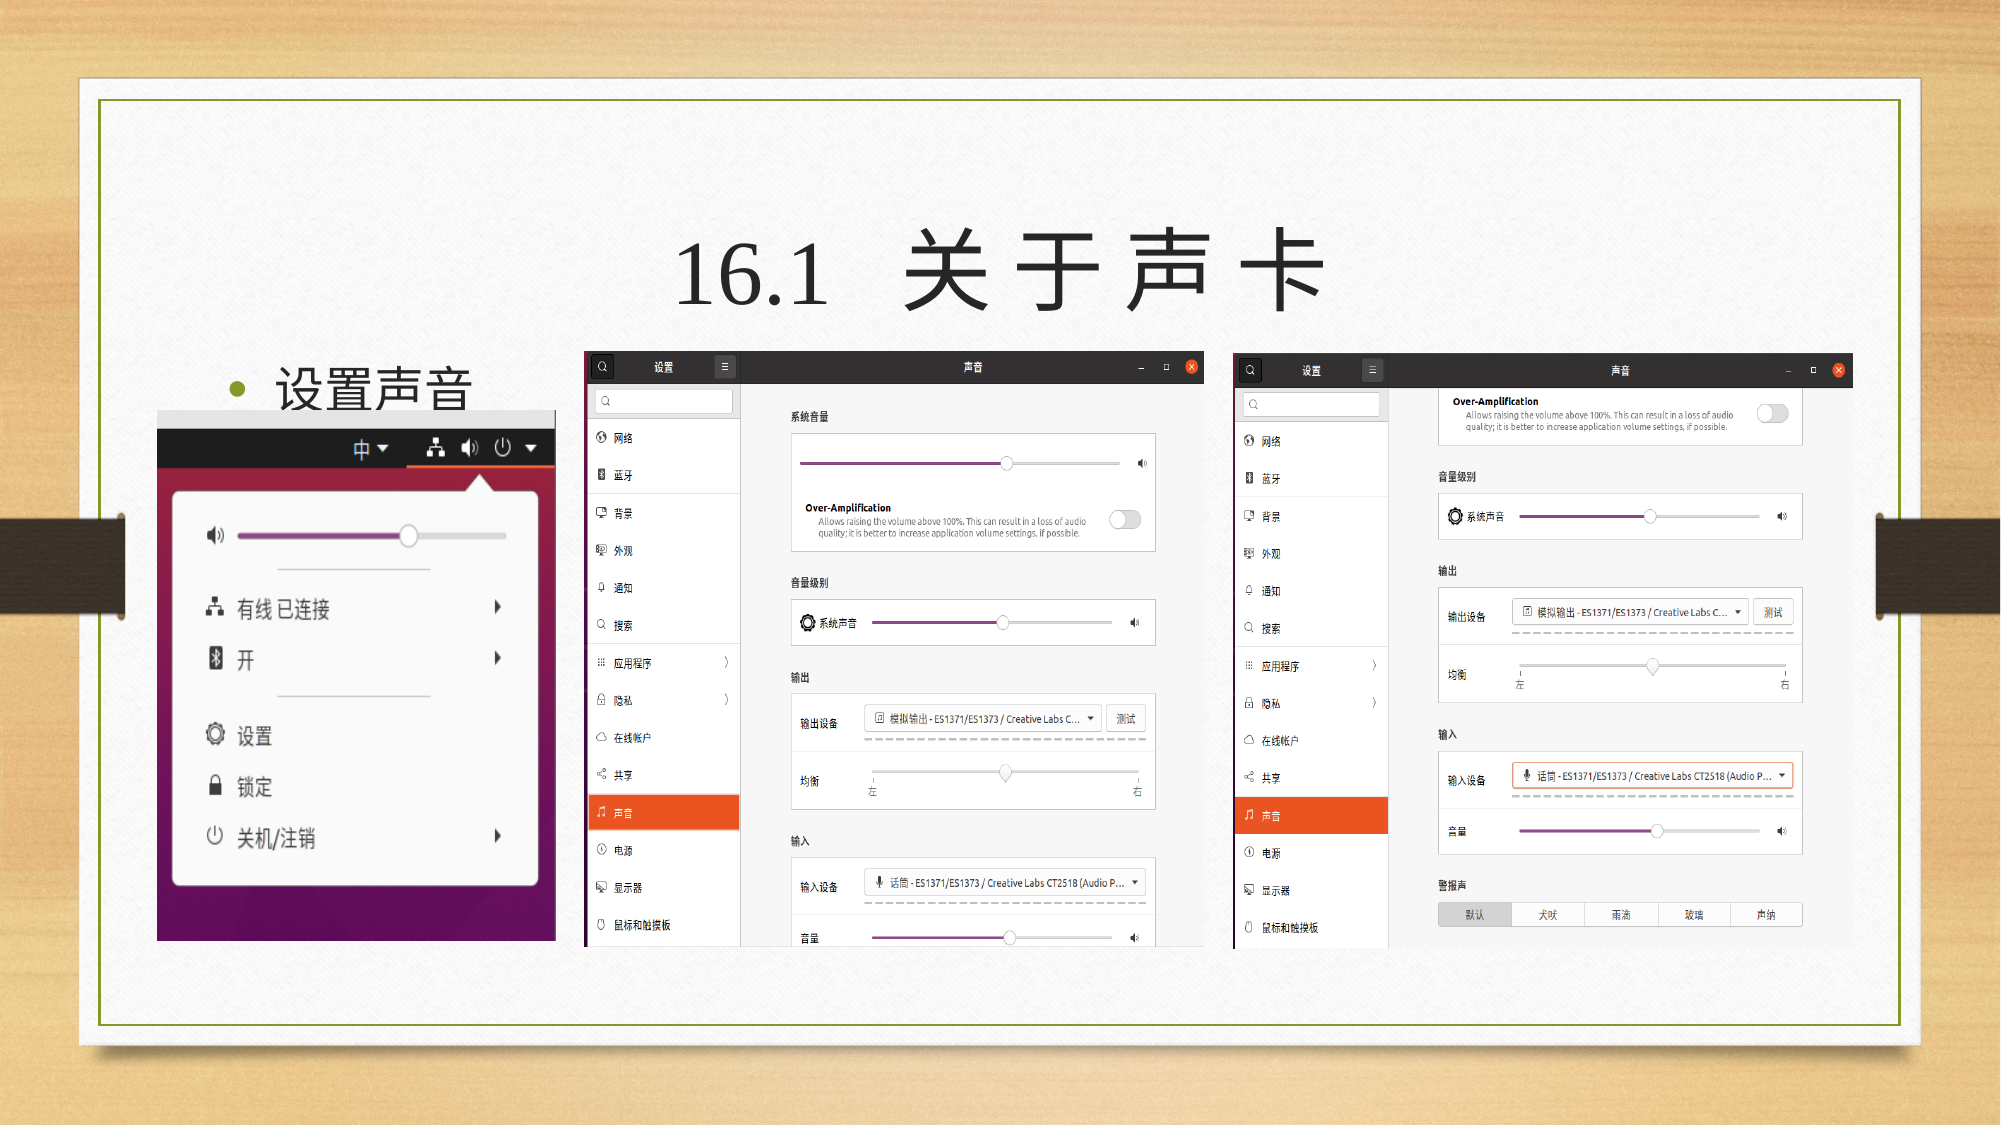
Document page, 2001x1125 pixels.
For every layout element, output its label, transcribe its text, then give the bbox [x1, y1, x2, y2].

list 设置声音 [212, 351, 584, 443]
list 设置声音 [1204, 351, 1748, 443]
title 16.1 关 于 声 卡 [212, 160, 1788, 353]
picture [0, 0, 2001, 1125]
